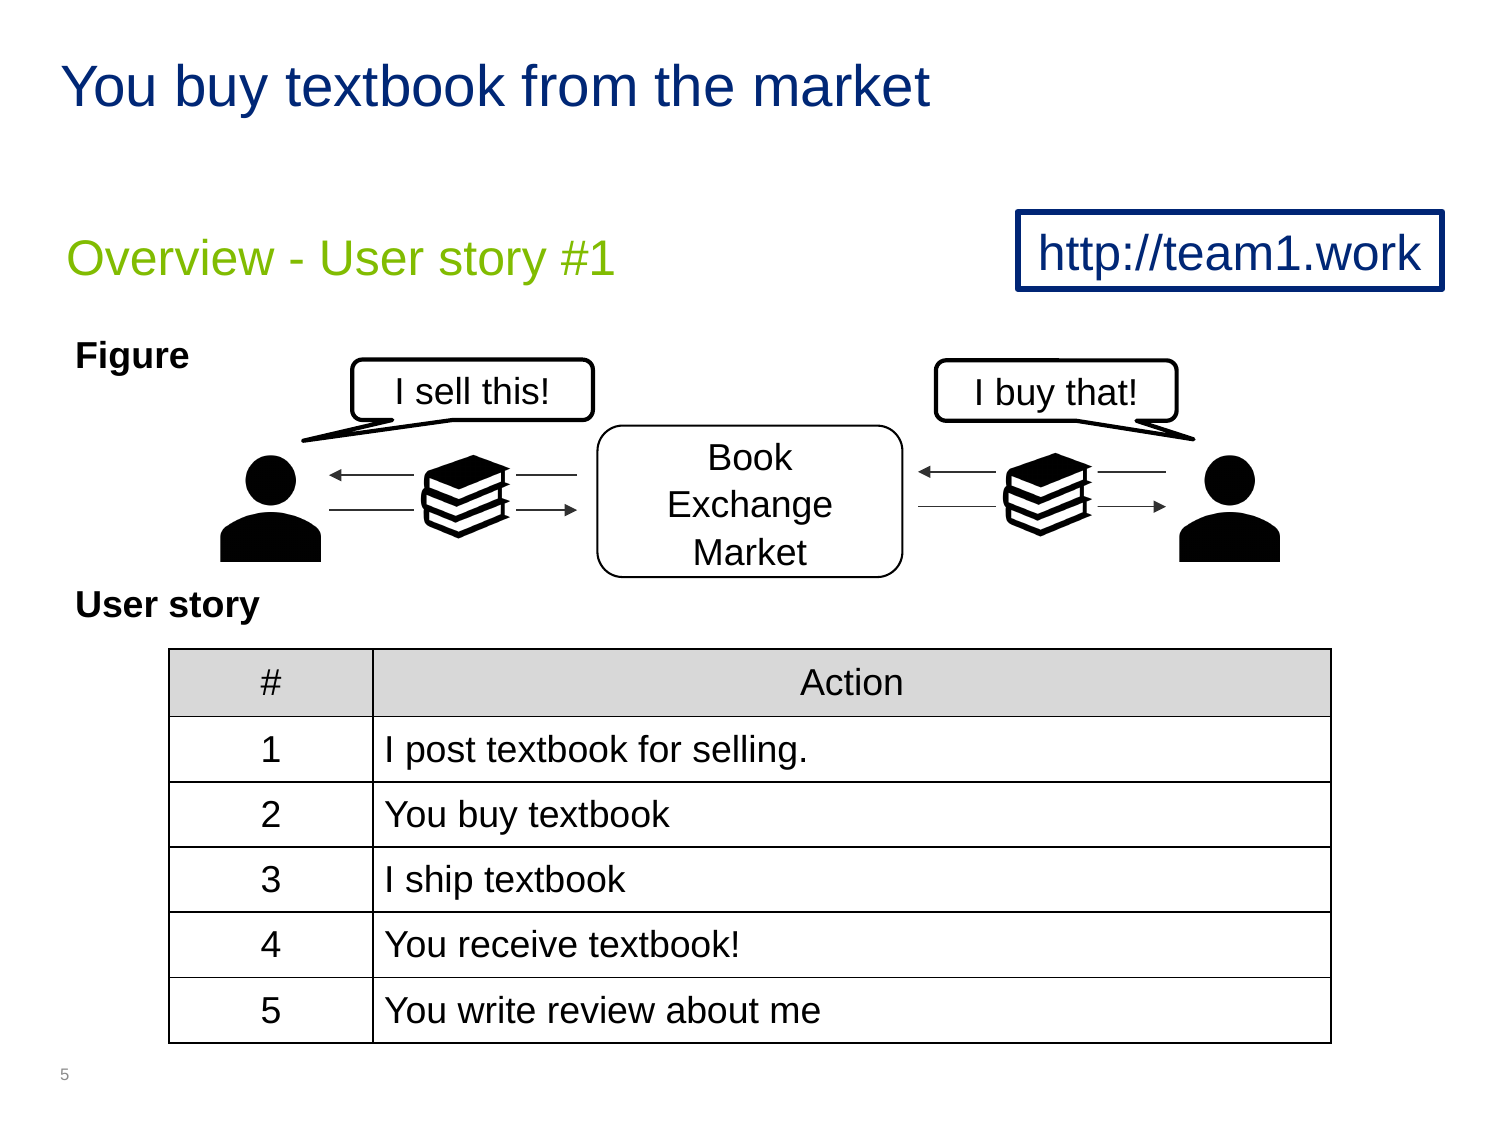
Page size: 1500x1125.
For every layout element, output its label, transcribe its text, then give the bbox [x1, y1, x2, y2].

table_cell 2 [170, 783, 372, 846]
table_cell You buy textbook [374, 783, 1330, 846]
table_cell You write review about me [374, 978, 1330, 1042]
table_cell 5 [170, 978, 372, 1042]
table_header Action [374, 650, 1330, 716]
text_box I buy that! [935, 360, 1177, 433]
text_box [995, 439, 1098, 546]
table_header # [170, 650, 372, 716]
text_box I sell this! [342, 359, 593, 435]
table_cell 3 [170, 848, 372, 911]
text_box User story [59, 572, 1410, 633]
table_cell 1 [170, 717, 372, 781]
picture [195, 432, 346, 584]
text_box Overview - User story #1 [65, 225, 1416, 279]
table_cell 4 [170, 913, 372, 977]
table_cell You receive textbook! [374, 913, 1330, 977]
title You buy textbook from the market [60, 48, 1440, 126]
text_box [413, 441, 517, 547]
text_box Figure [59, 323, 1410, 384]
table_cell I post textbook for selling. [374, 717, 1330, 781]
table_cell I ship textbook [374, 848, 1330, 911]
picture [1154, 432, 1305, 584]
text_box Book Exchange Market [597, 425, 903, 578]
